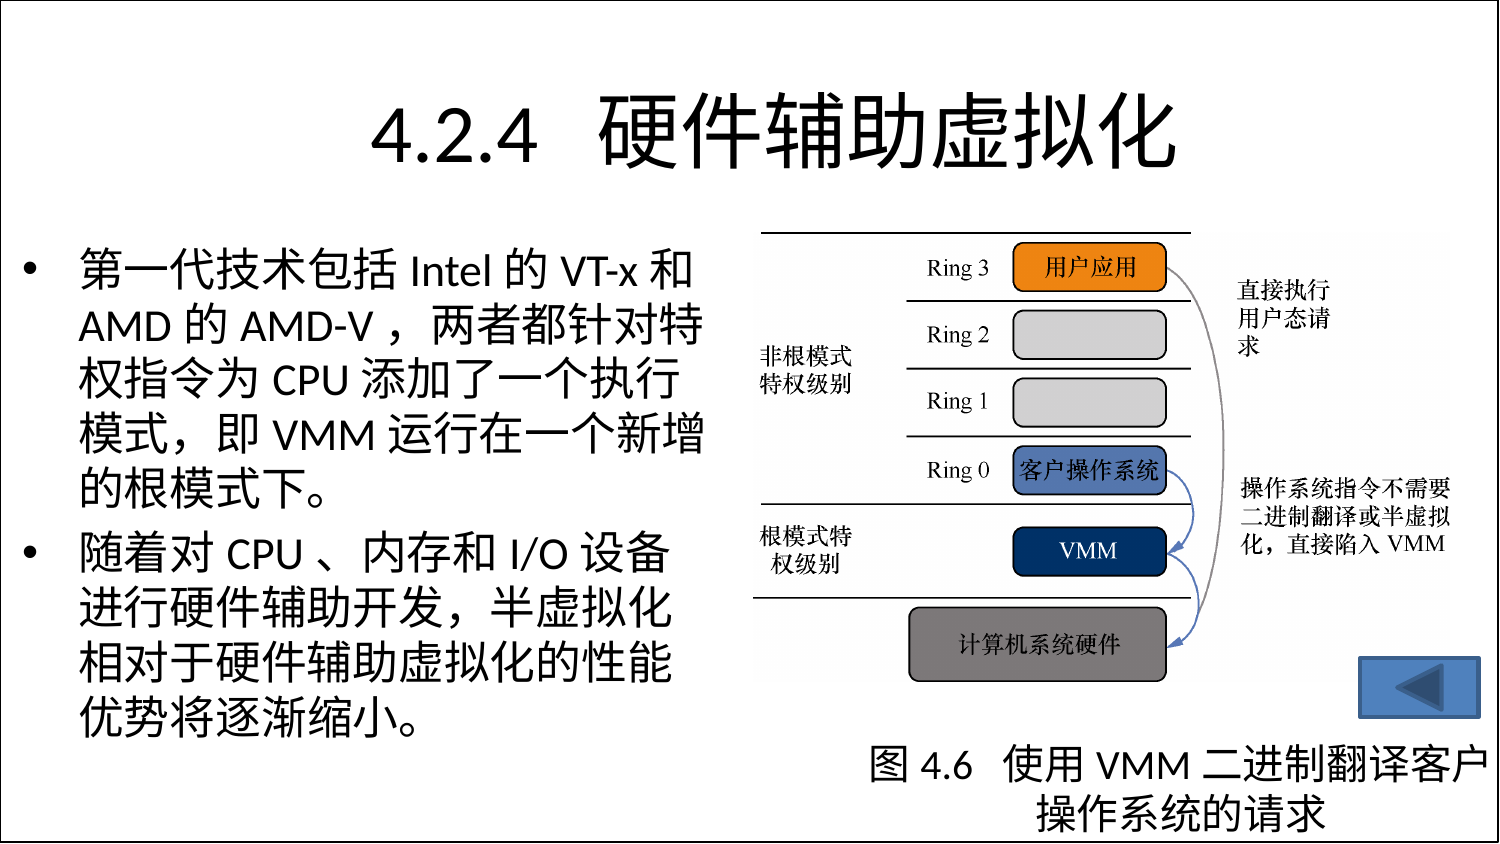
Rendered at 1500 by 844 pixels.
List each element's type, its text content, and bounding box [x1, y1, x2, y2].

text_box 4.2.4 硬件辅助虚拟化 [99, 58, 1450, 200]
title 图4.6 使用VMM二进制翻译客户操作系统的请求 [844, 717, 1500, 844]
picture [753, 232, 1451, 682]
text_box 第一代技术包括Intel的VT-x和AMD的AMD-V，两者都针对特权指令为CPU添加了一个执行模式，即VMM运行在一个新增的根模式下。 随着对CPU、内存和I/O设备进行硬件辅助开发，半虚拟化相对于硬件辅助虚拟化的性能优势将逐渐缩小。 [7, 232, 727, 844]
text_box [1358, 656, 1481, 719]
